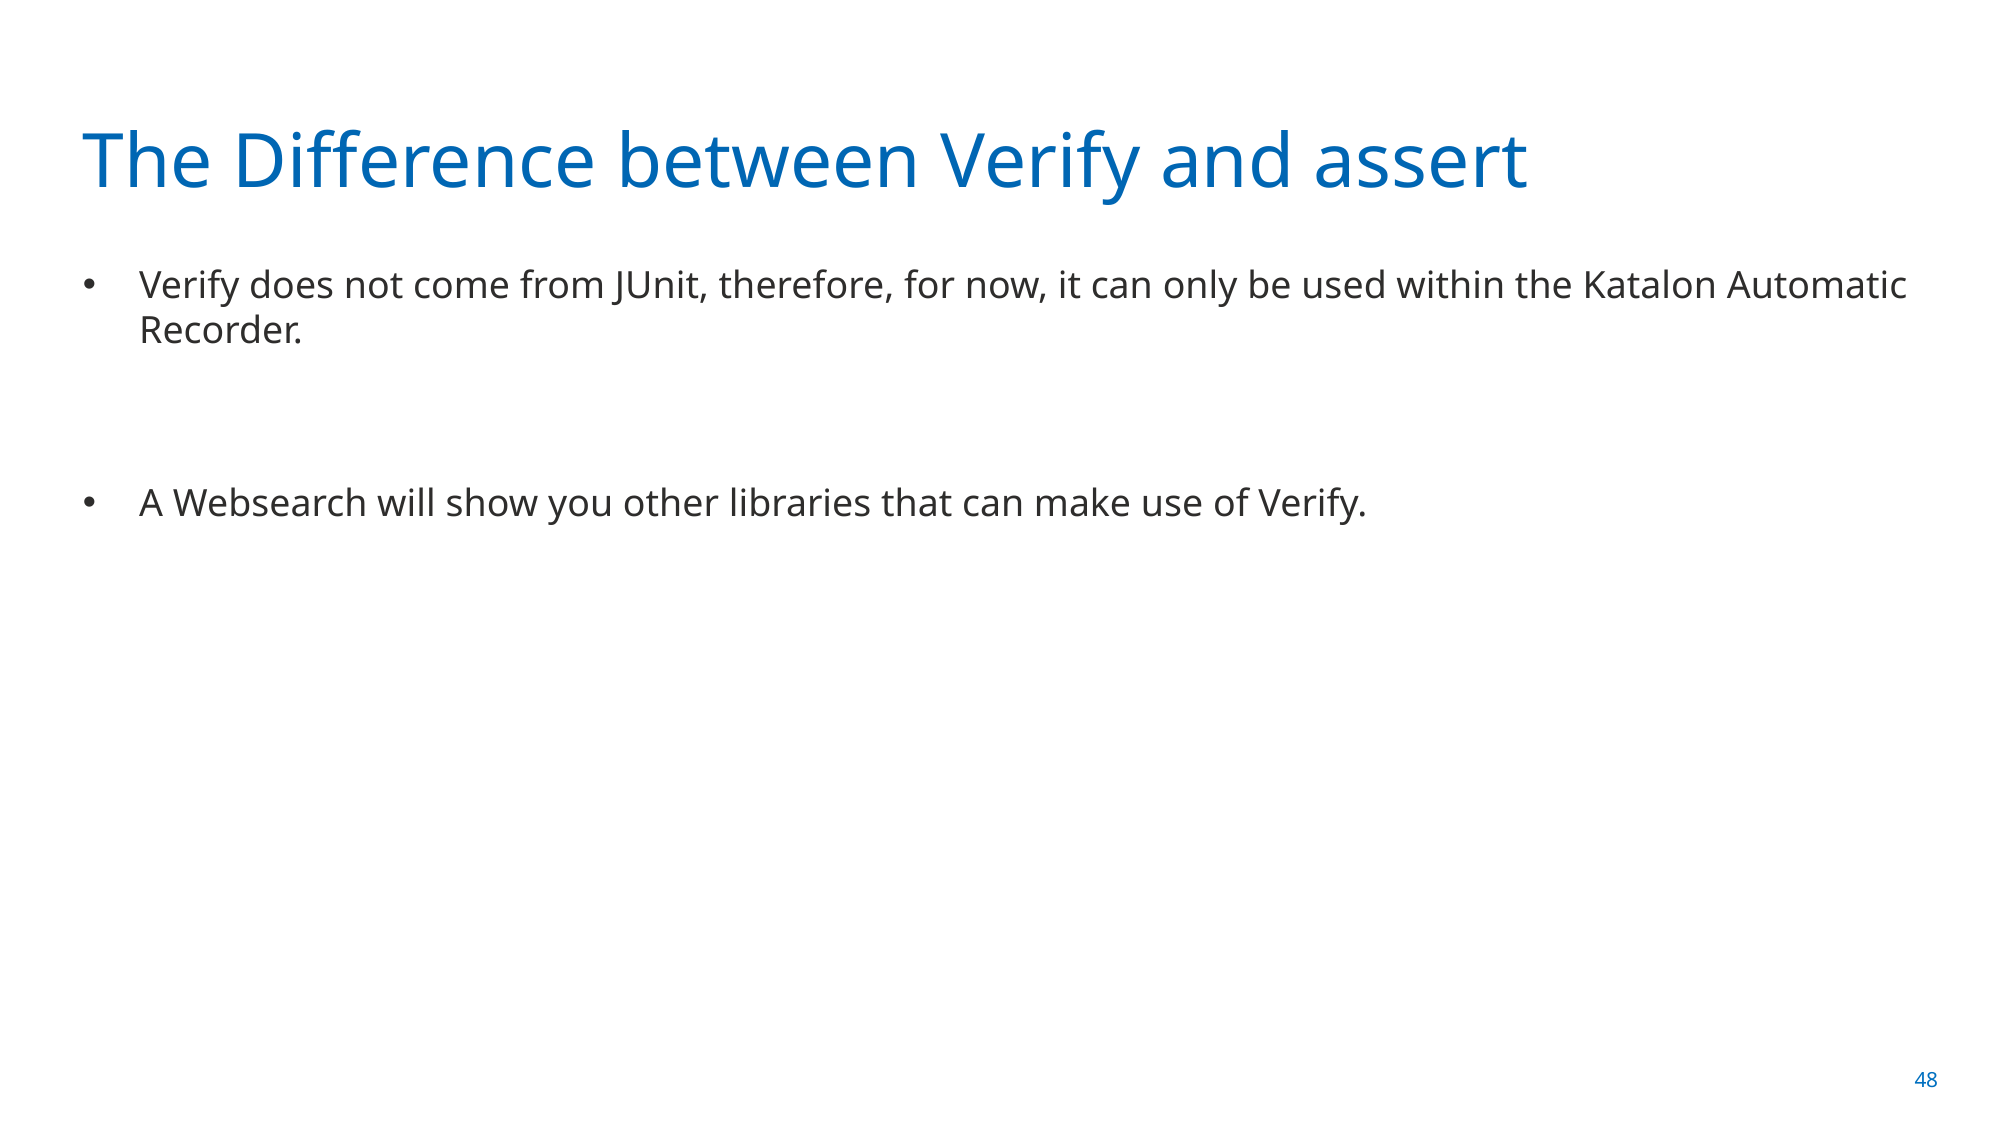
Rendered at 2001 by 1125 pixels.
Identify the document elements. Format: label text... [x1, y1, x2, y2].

list Verify does not come from JUnit, therefore, for now, it can only be used within the Katalon Automatic Recorder. A Websearch will show you other libraries that can make use of Verify. [67, 253, 1939, 1000]
title The Difference between Verify and assert [67, 20, 1565, 210]
